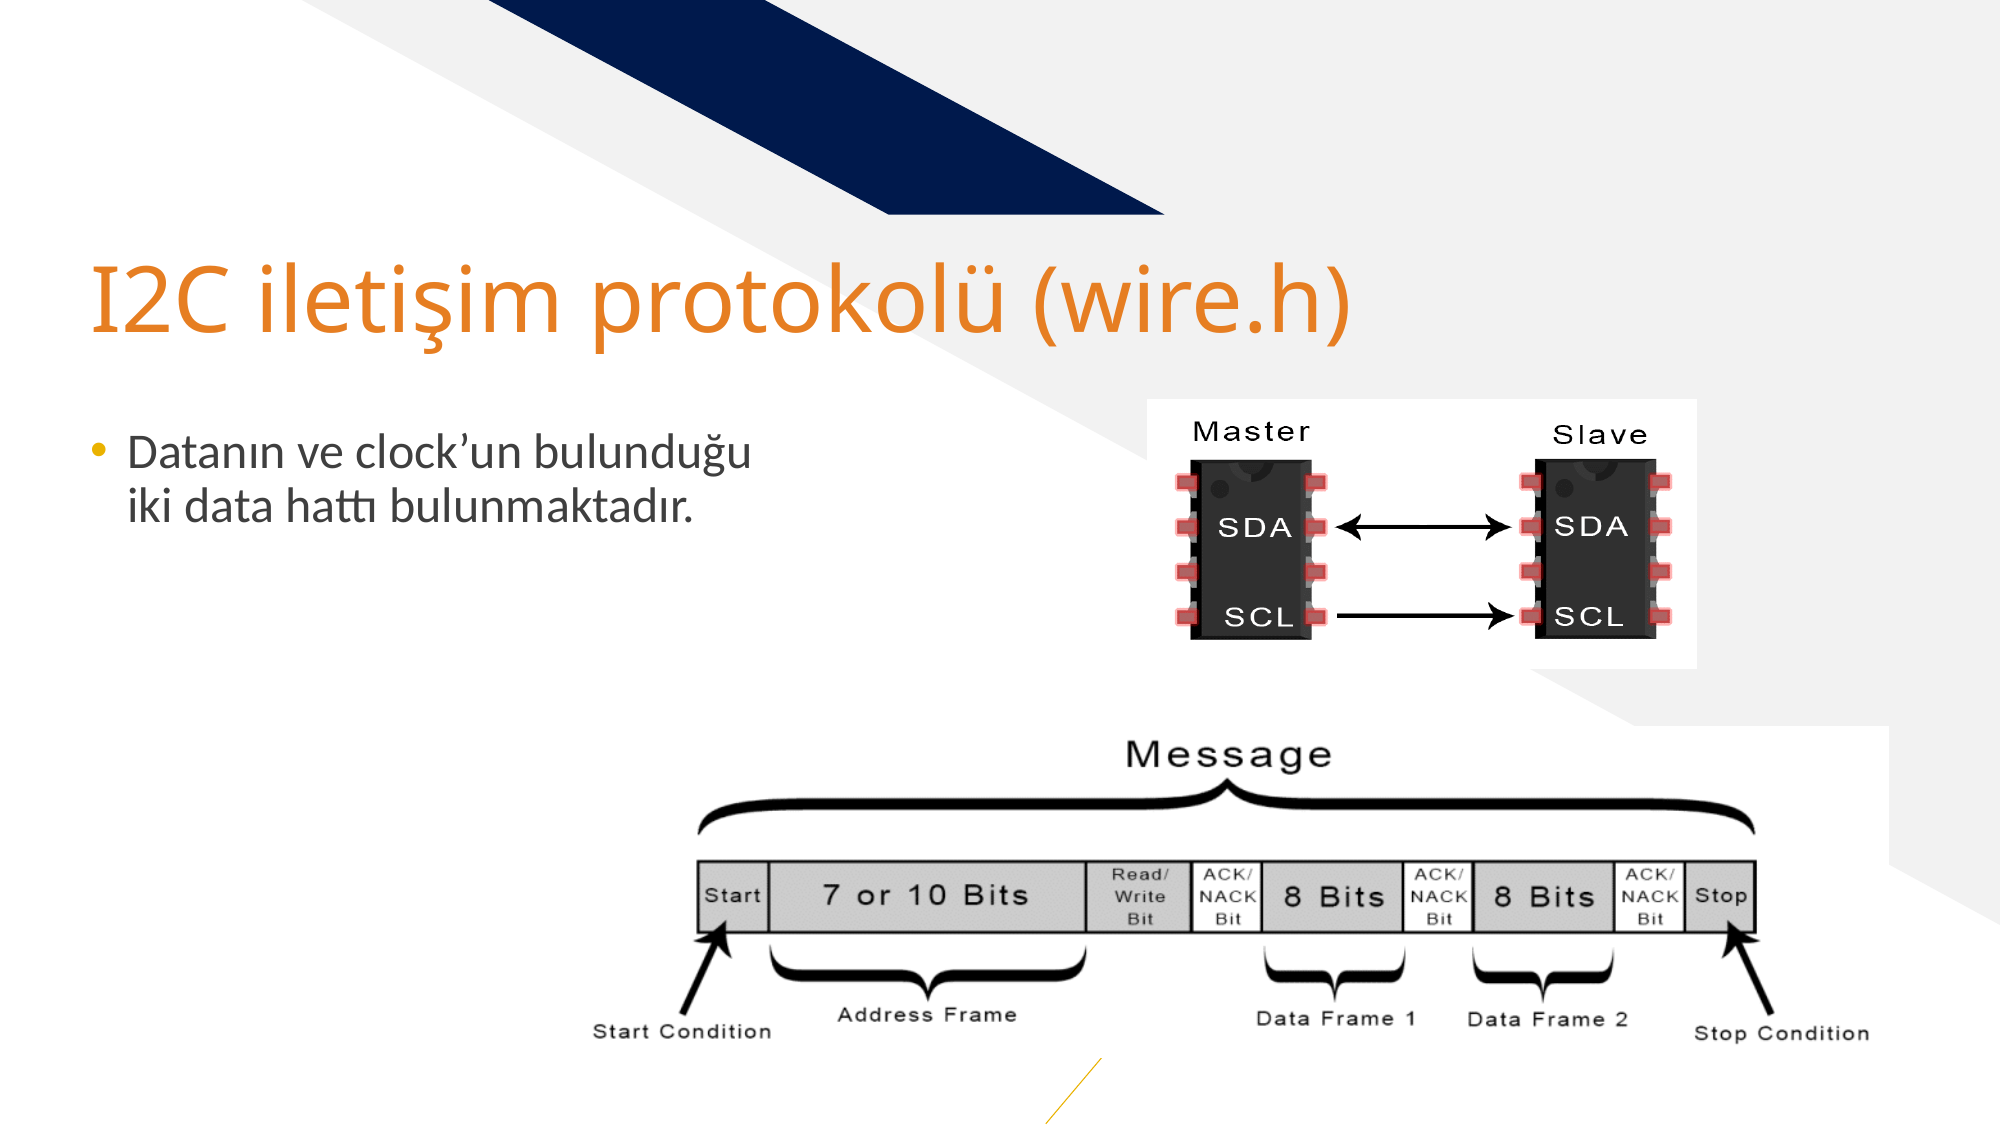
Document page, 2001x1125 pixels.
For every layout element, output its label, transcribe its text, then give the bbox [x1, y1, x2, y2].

picture [1147, 399, 1697, 669]
picture [576, 726, 1889, 1058]
title I2C iletişim protokolü (wire.h) [75, 153, 1697, 353]
list Datanın ve clock’un bulunduğu iki data hattı bulunmaktadır. [75, 418, 790, 1035]
